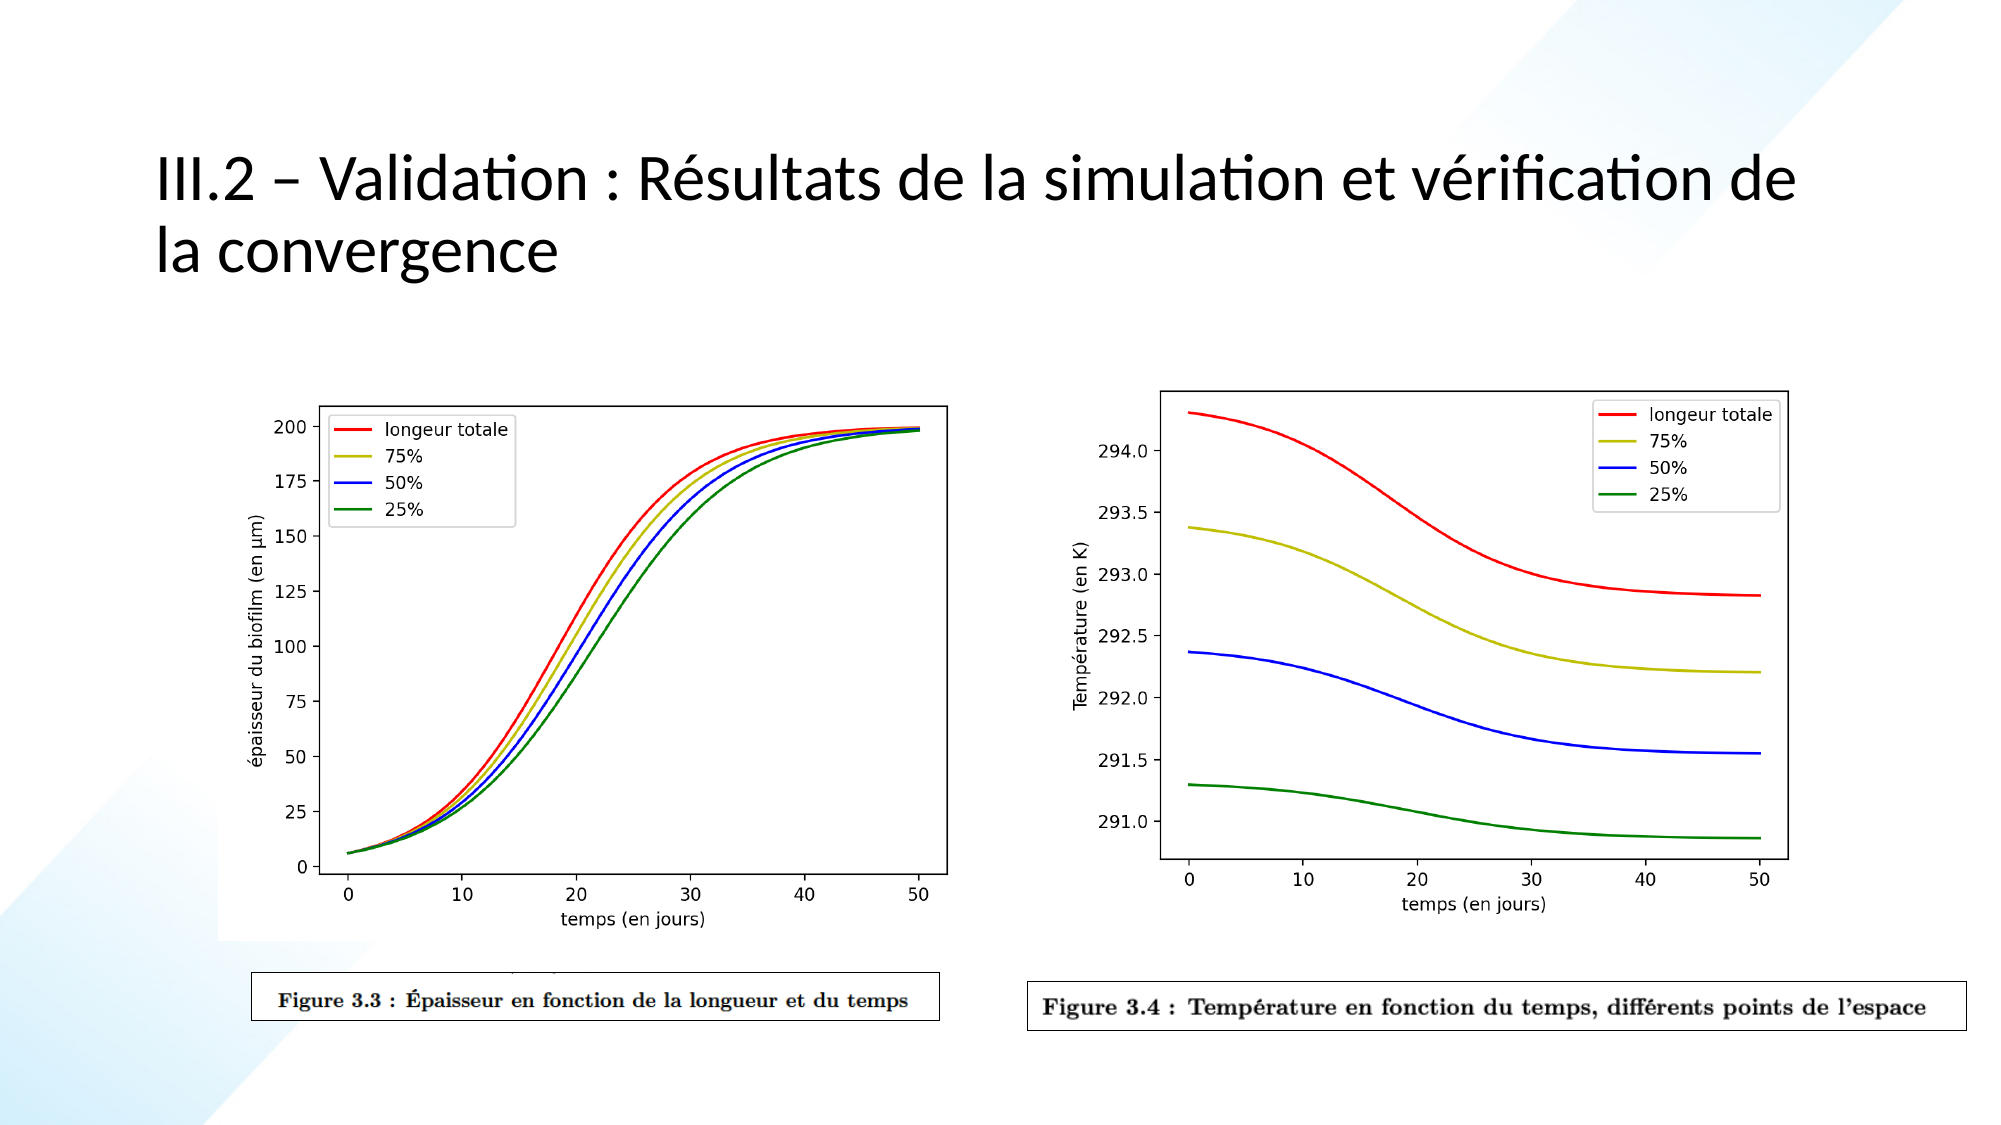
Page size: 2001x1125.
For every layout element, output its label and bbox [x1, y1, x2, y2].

list [251, 972, 940, 1021]
picture [0, 0, 2000, 1125]
